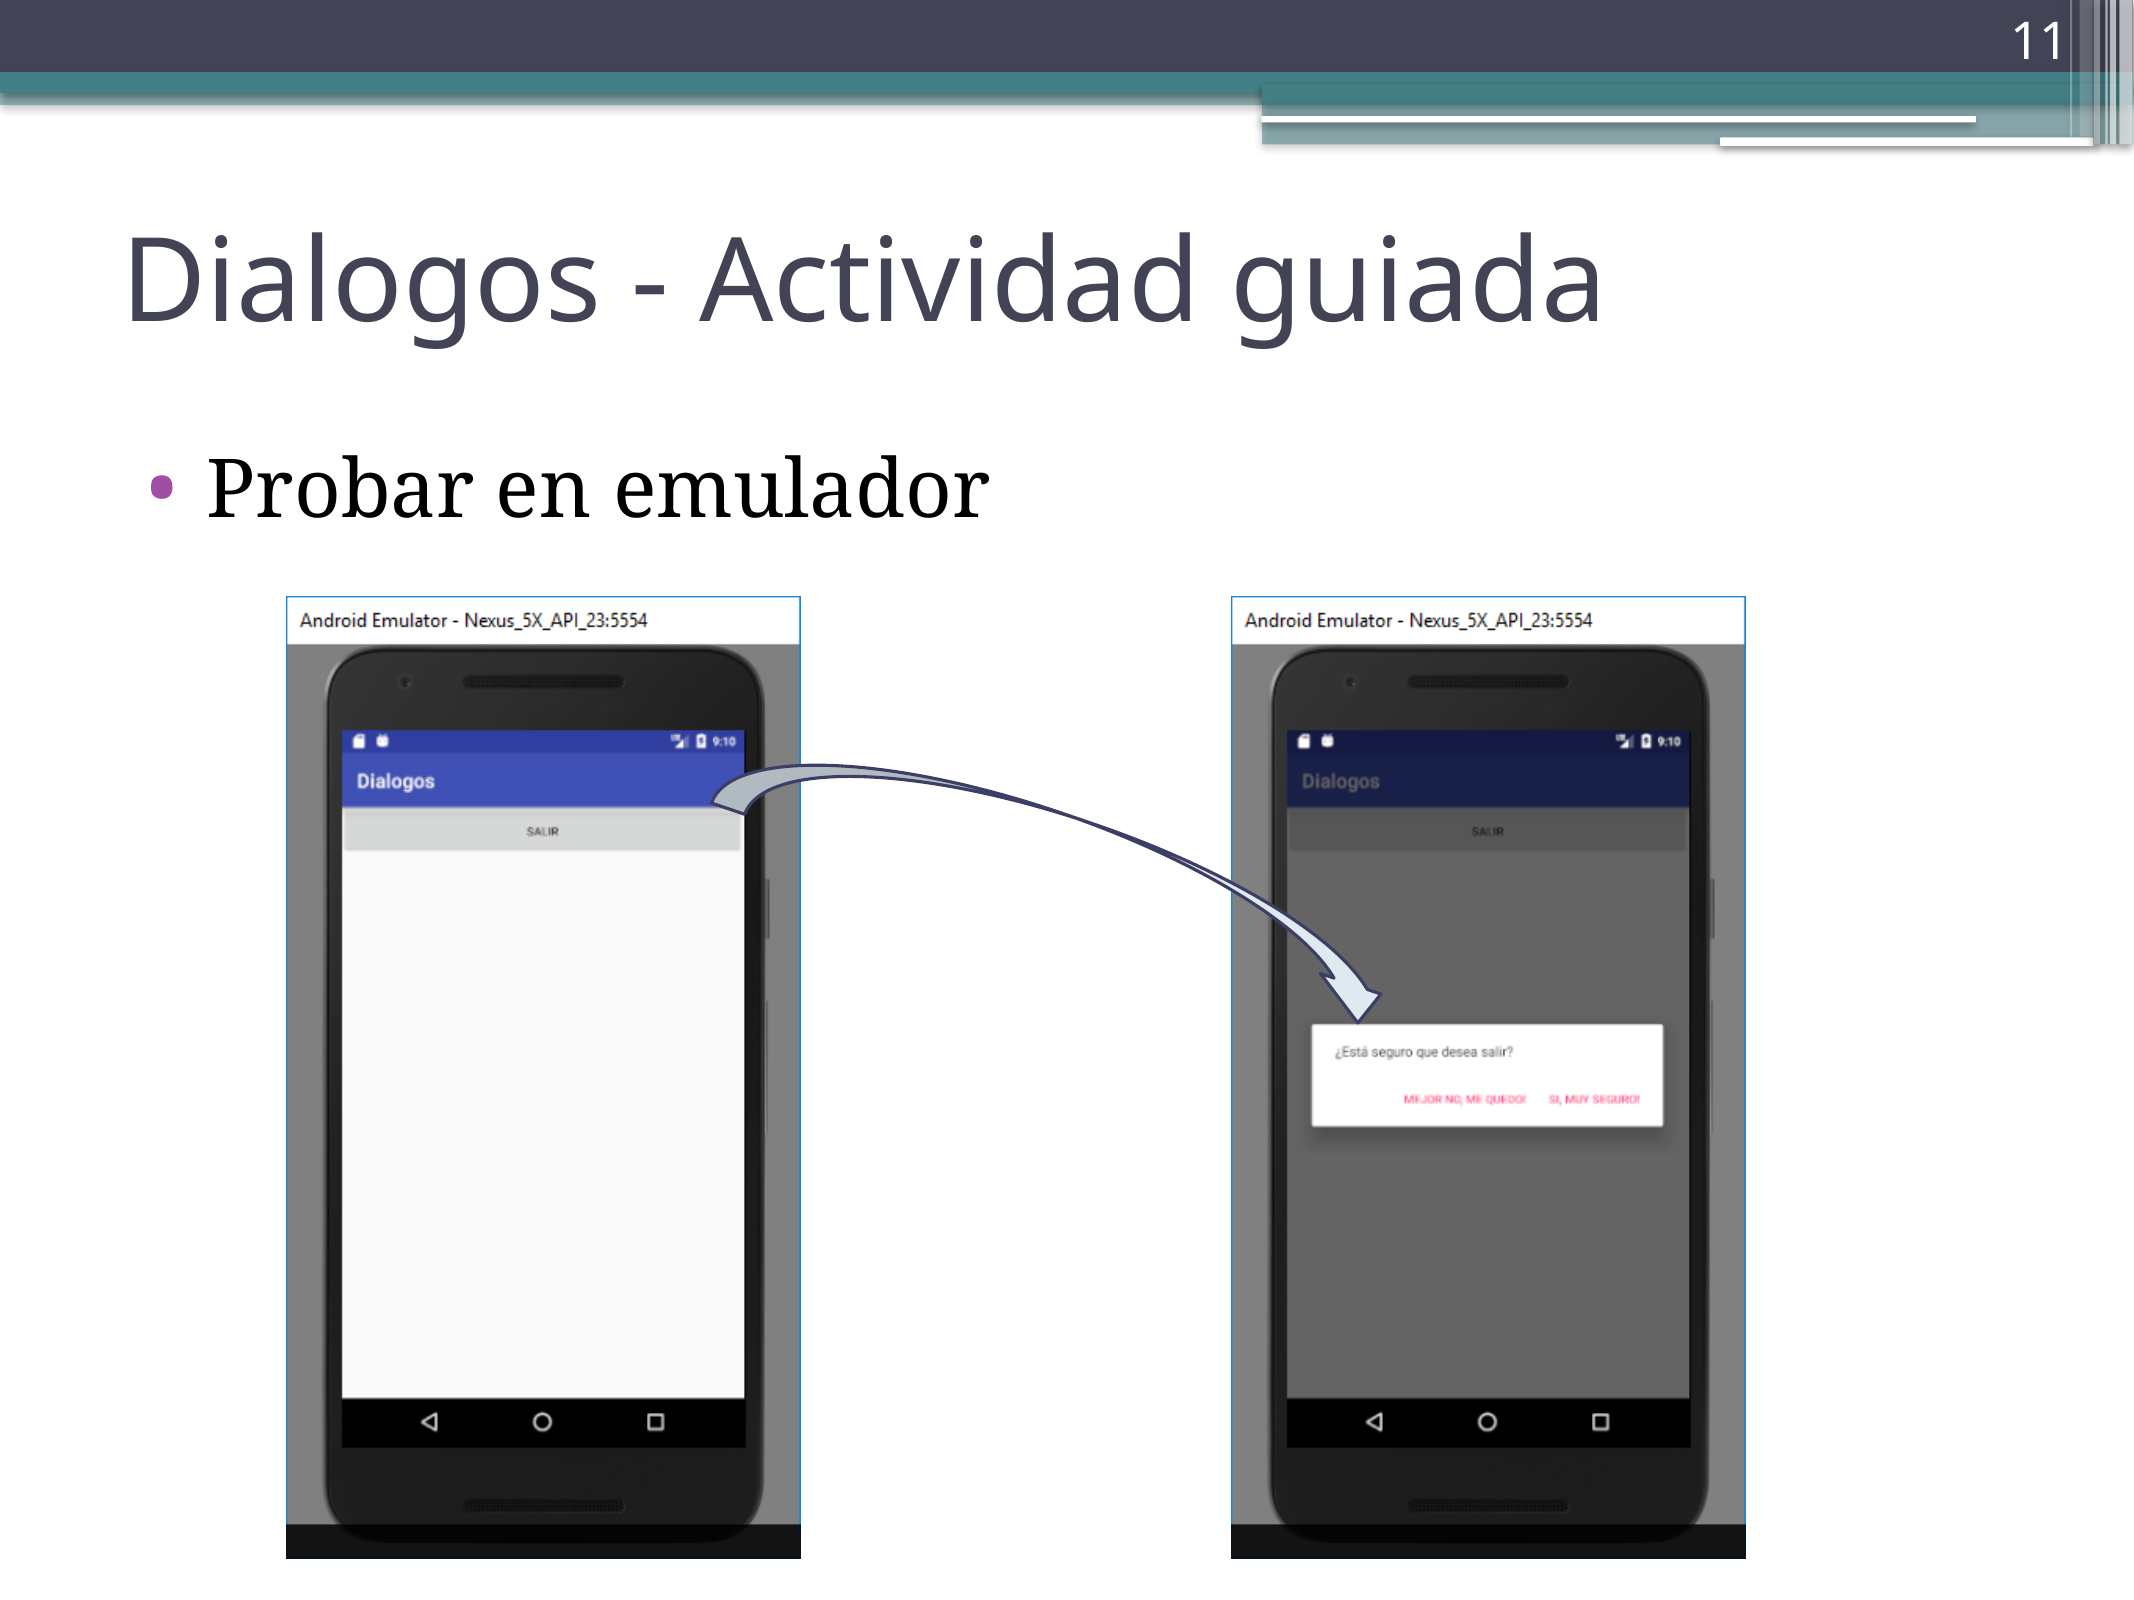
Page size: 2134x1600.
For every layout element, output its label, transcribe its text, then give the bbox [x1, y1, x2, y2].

text_box [809, 763, 1224, 888]
list Probar en emulador [106, 421, 2027, 1534]
slide_number 11 [1907, 0, 2085, 86]
title Dialogos - Actividad guiada [106, 150, 2027, 399]
picture [286, 596, 802, 1560]
picture [1231, 596, 1747, 1560]
